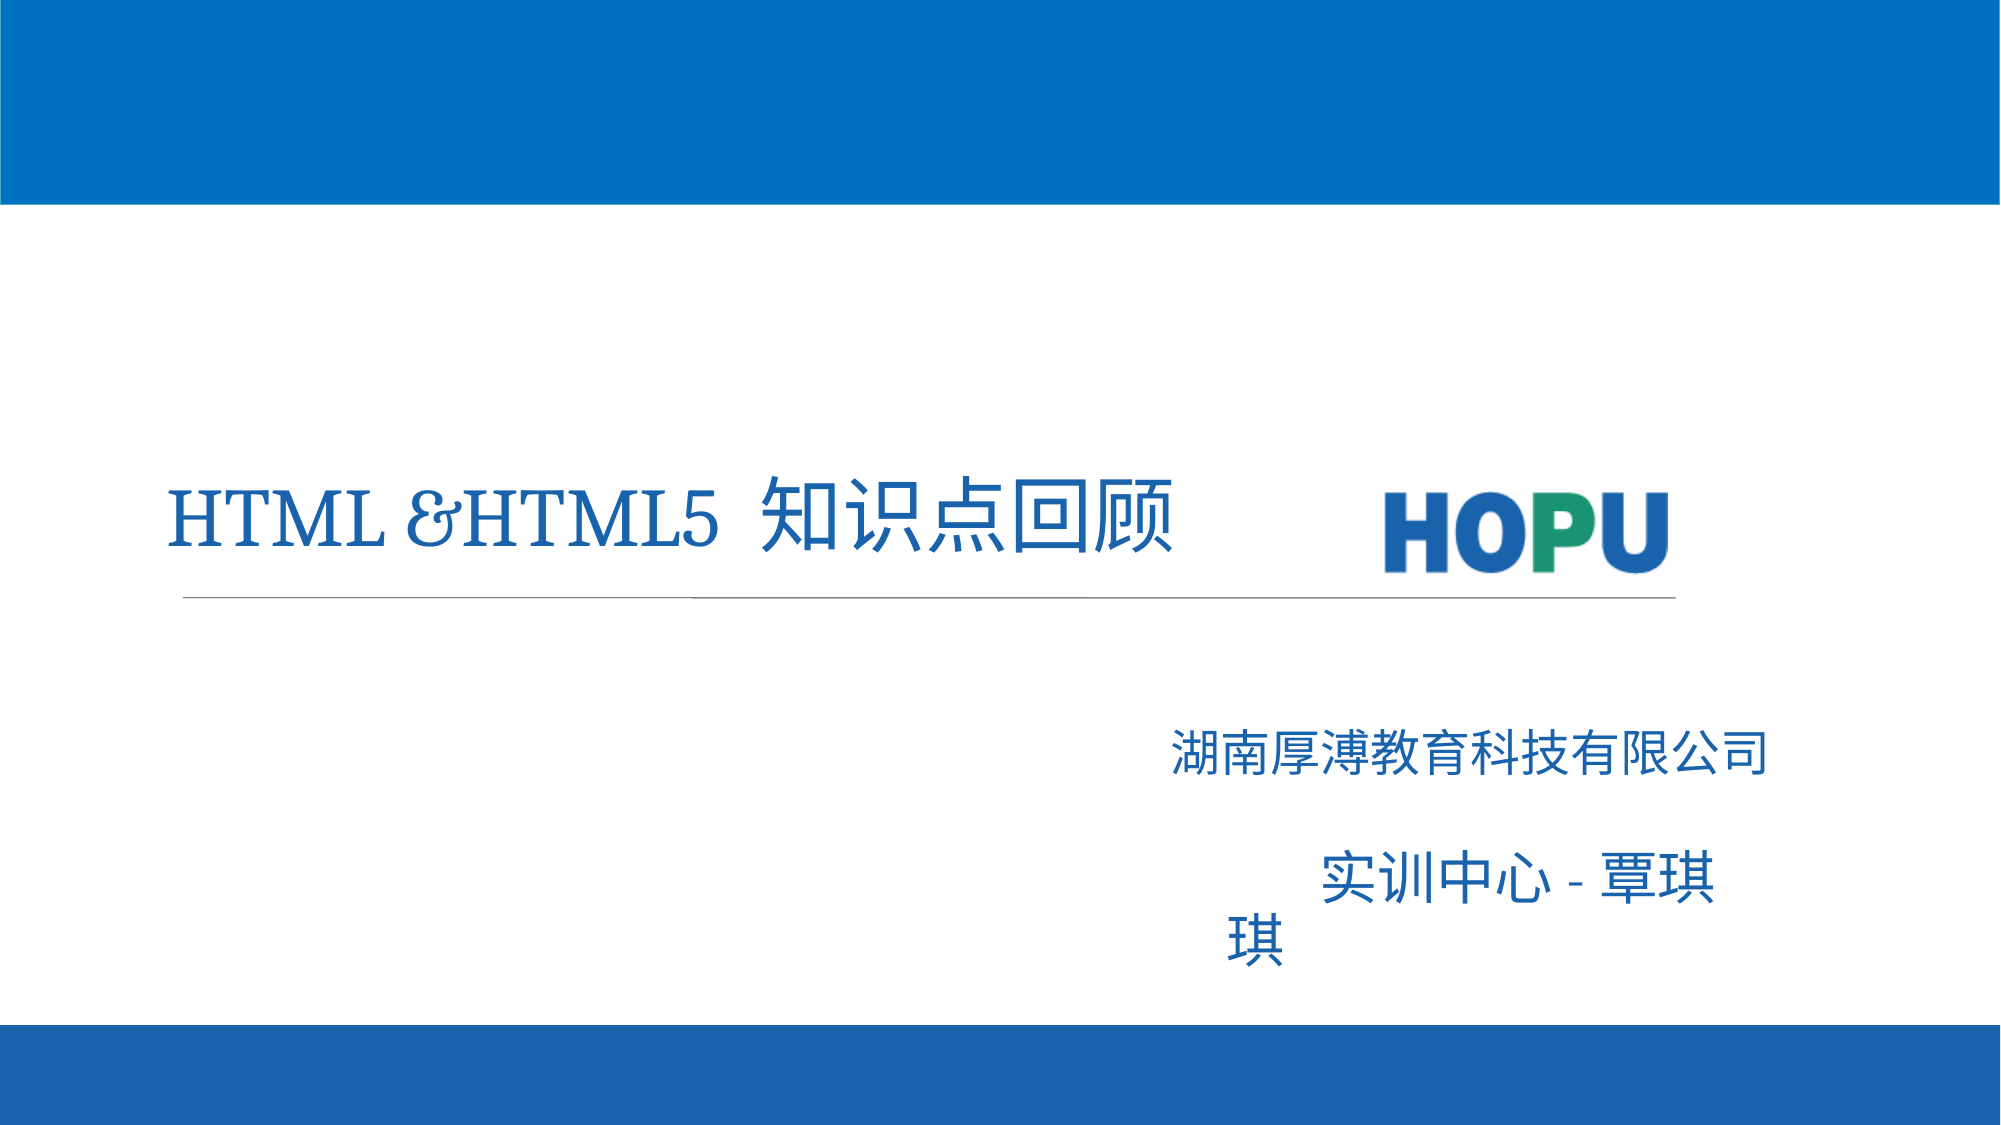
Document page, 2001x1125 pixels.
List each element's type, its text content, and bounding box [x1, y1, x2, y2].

text_box 湖南厚溥教育科技有限公司 [1147, 720, 1806, 790]
text_box [0, 0, 2000, 205]
title HTML &HTML5 知识点回顾 [0, 436, 1377, 572]
subtitle 实训中心-覃琪琪 [1166, 841, 1787, 916]
picture [1384, 491, 1668, 575]
